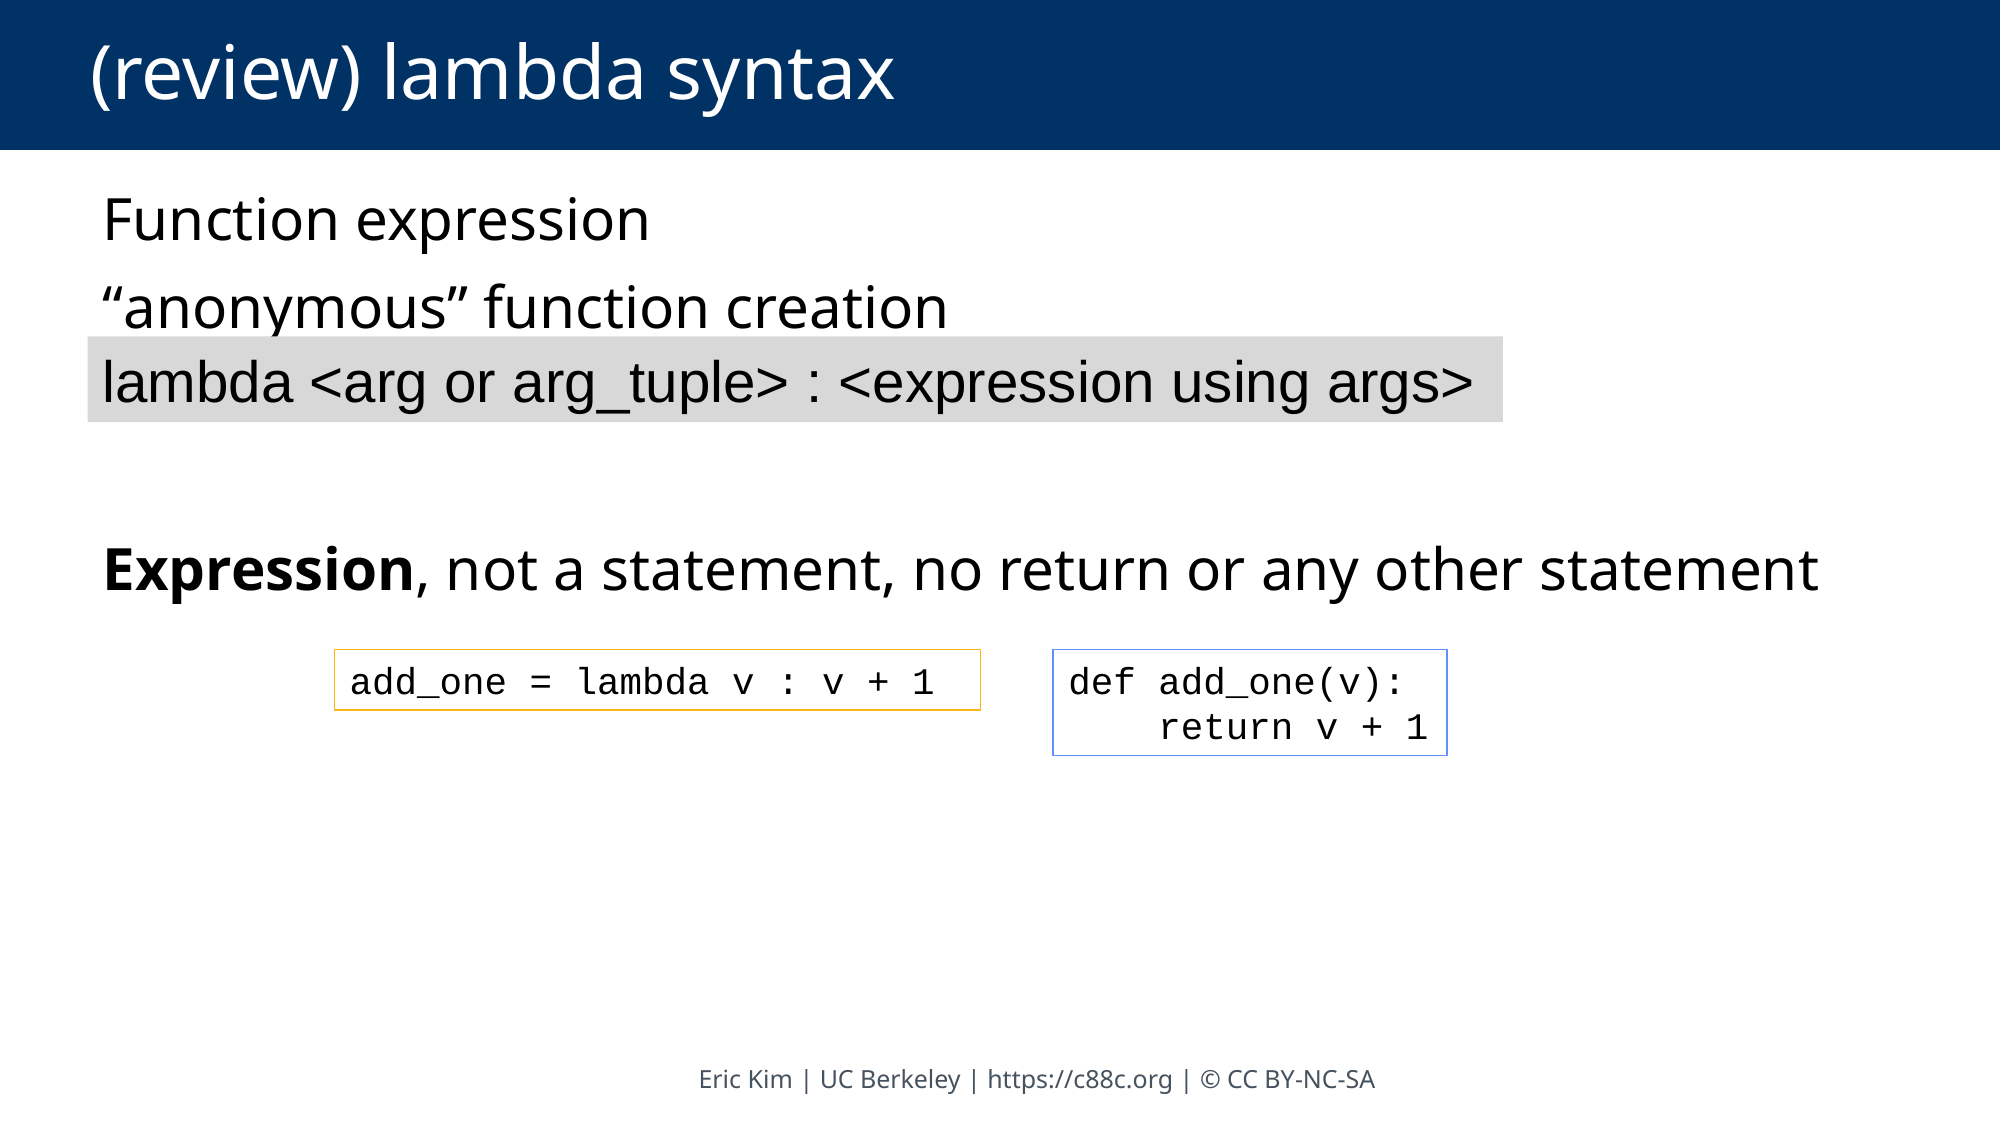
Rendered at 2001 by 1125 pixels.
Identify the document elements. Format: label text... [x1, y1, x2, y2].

title (review) lambda syntax [0, 0, 2000, 152]
list Function expression “anonymous” function creation Expression, not a statement, no return or any other statement [87, 174, 1928, 1038]
text_box def add_one(v): return v + 1 [1053, 649, 1448, 756]
text_box lambda <arg or arg_tuple> : <expression using args> [87, 336, 1503, 423]
footer Eric Kim | UC Berkeley | https://c88c.org | © CC BY-NC-SA [662, 1055, 1413, 1106]
text_box add_one = lambda v : v + 1 [334, 649, 981, 711]
